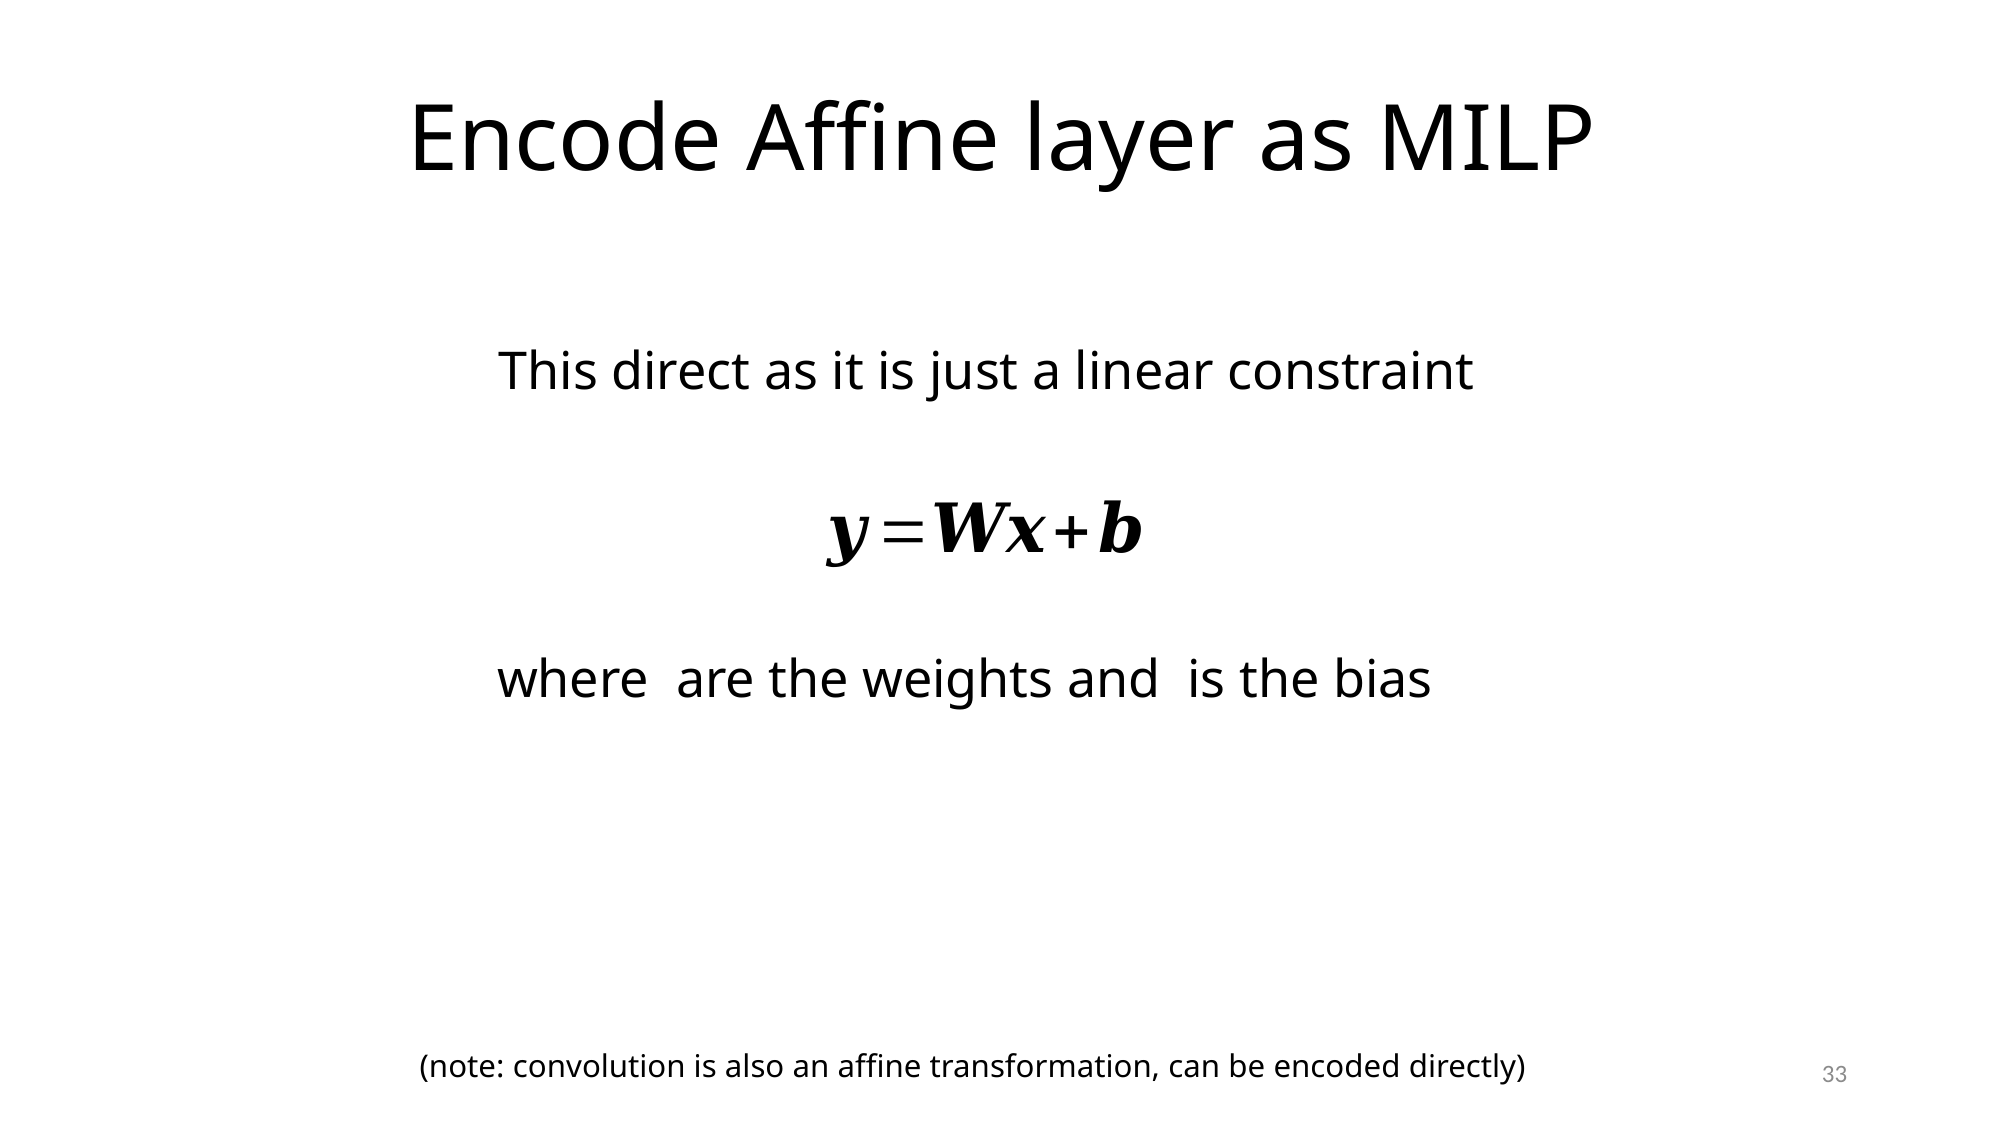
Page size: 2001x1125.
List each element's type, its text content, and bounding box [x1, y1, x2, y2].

text_box (note: convolution is also an affine transformation, can be encoded directly) [404, 1038, 1543, 1091]
title Encode Affine layer as MILP [273, 47, 1731, 235]
slide_number 33 [1412, 1042, 1863, 1103]
